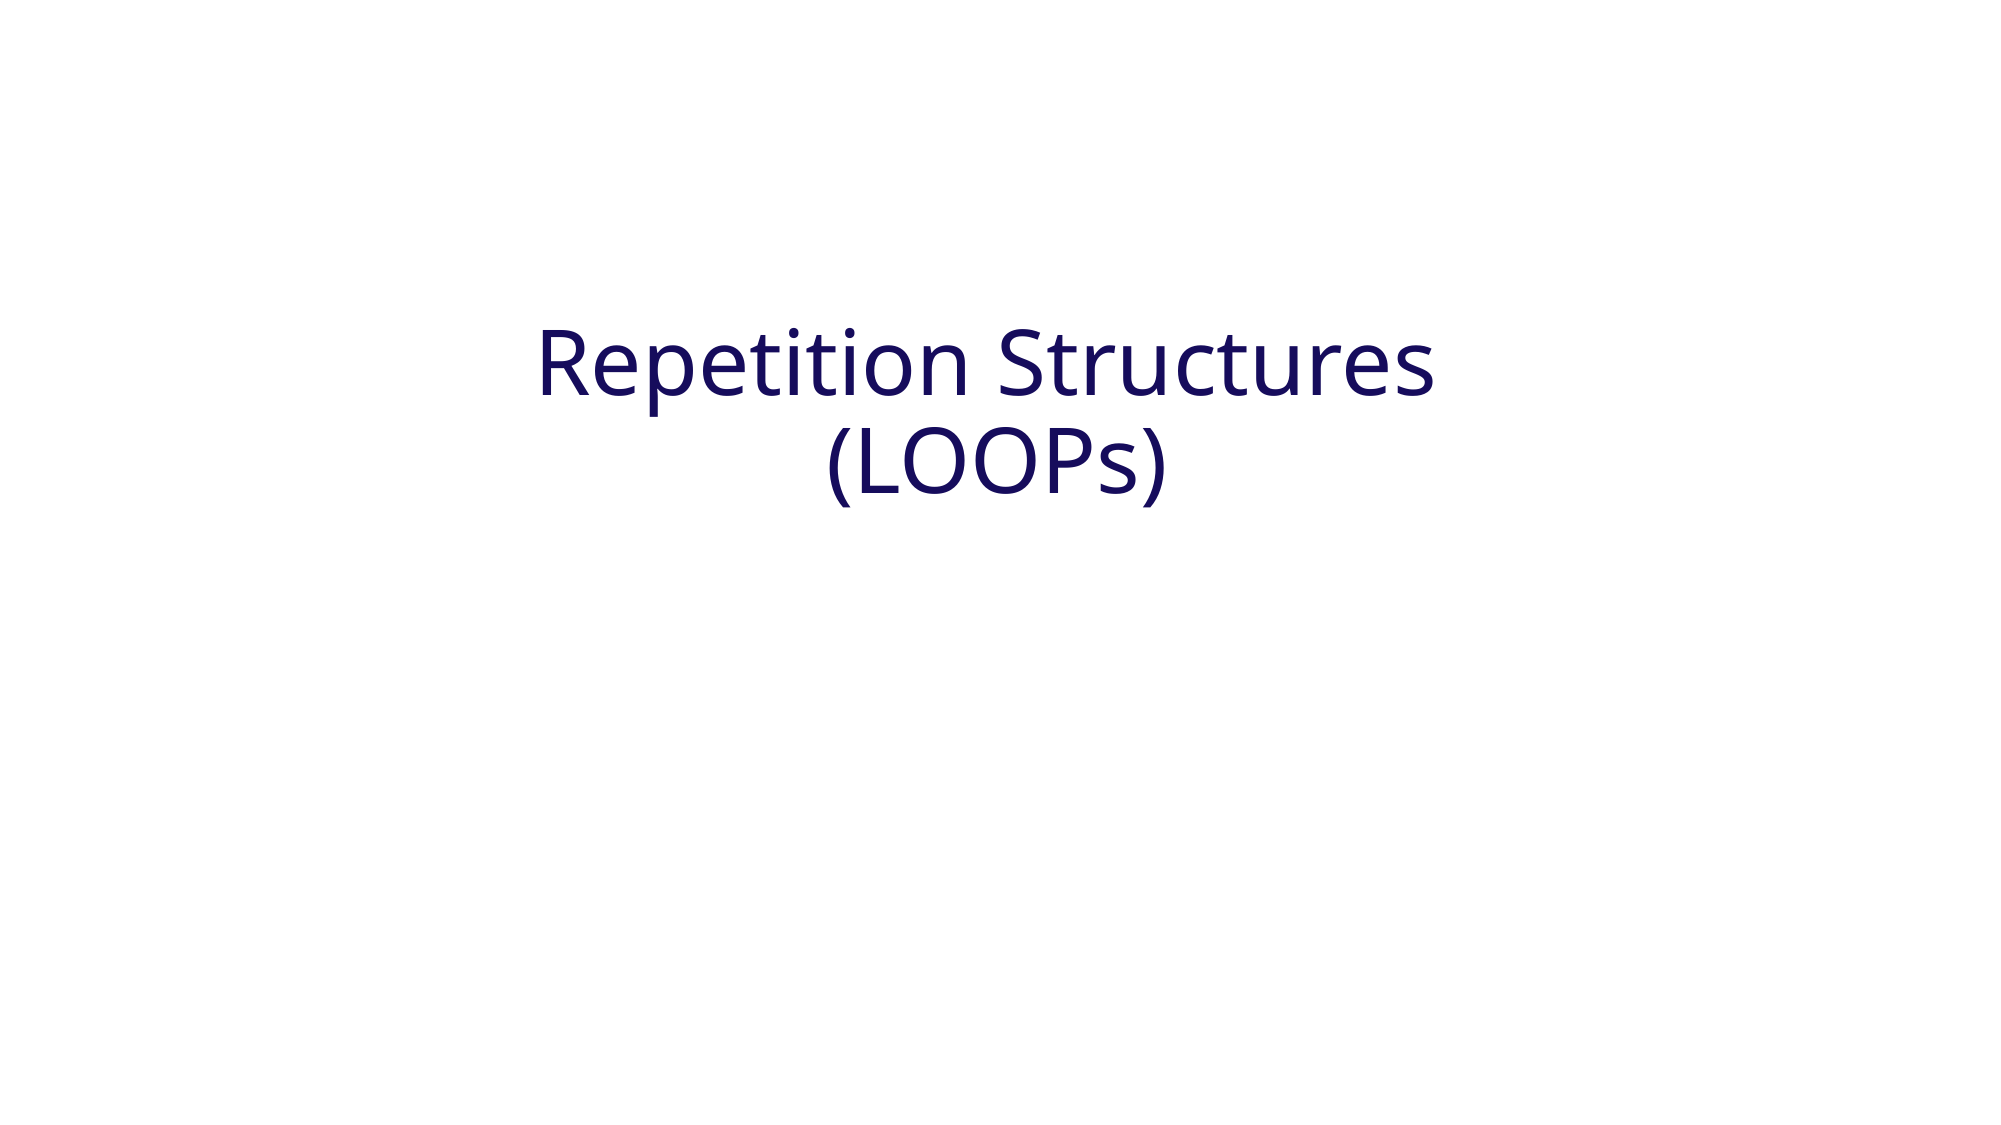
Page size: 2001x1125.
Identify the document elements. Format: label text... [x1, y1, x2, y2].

title Repetition Structures (LOOPs) [259, 308, 1735, 575]
